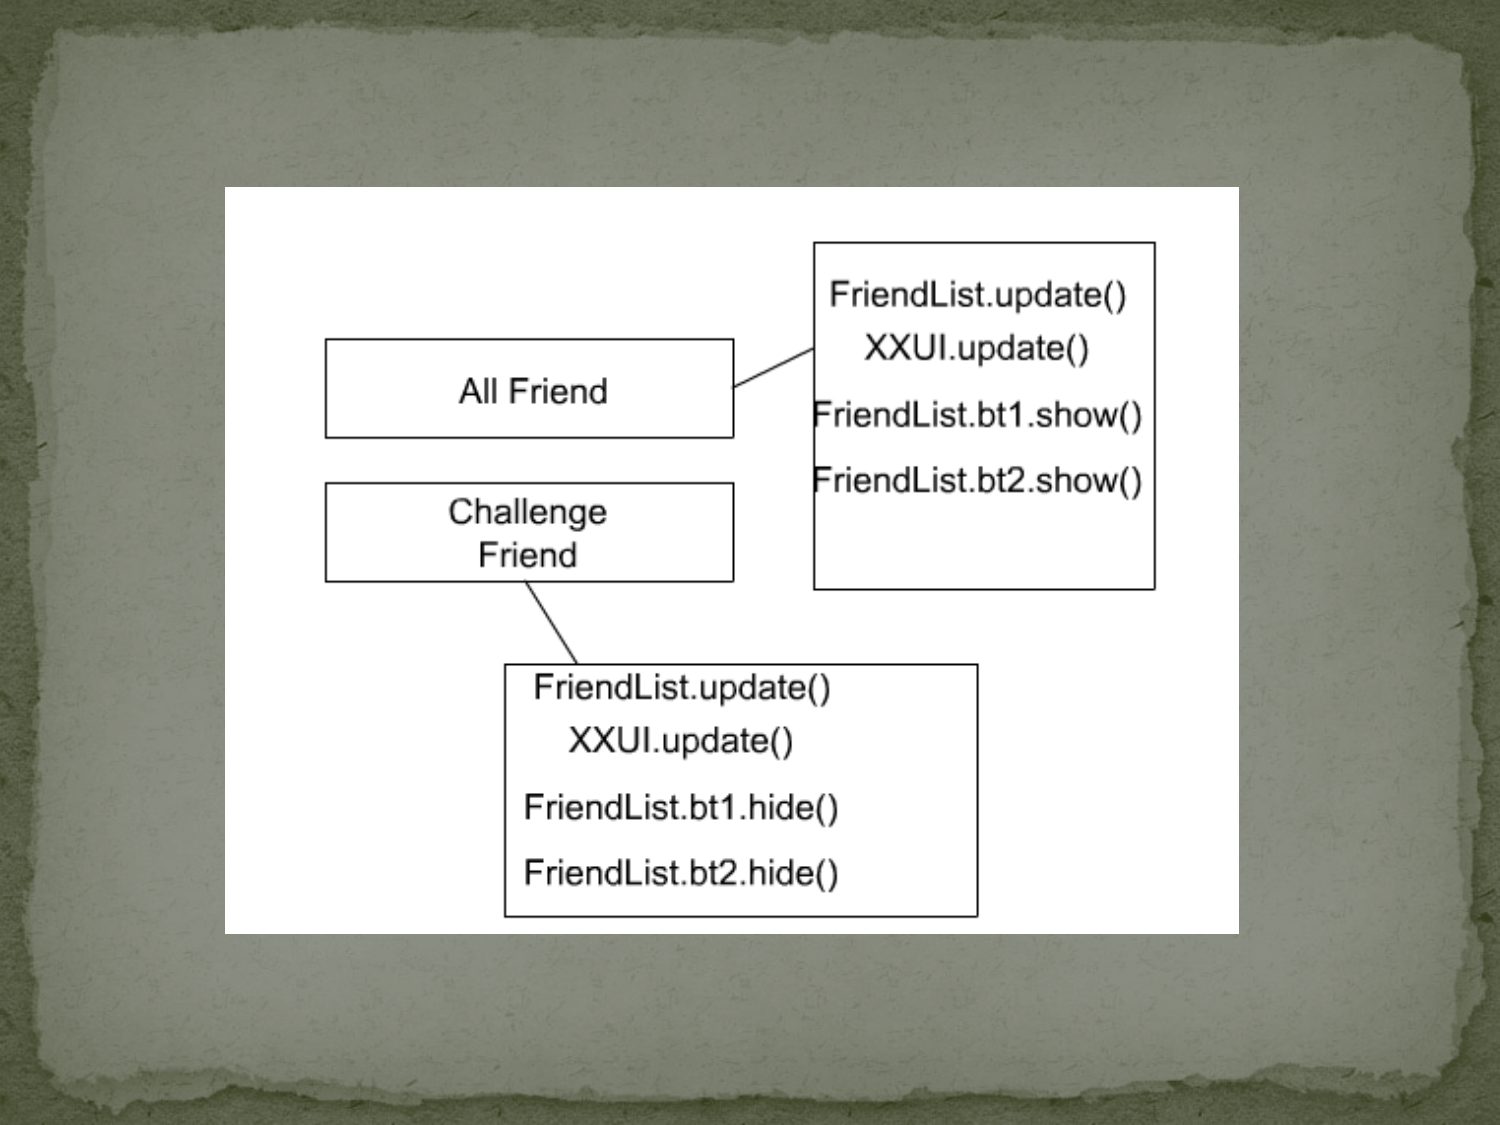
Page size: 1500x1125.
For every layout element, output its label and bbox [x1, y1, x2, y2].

picture [225, 187, 1239, 934]
